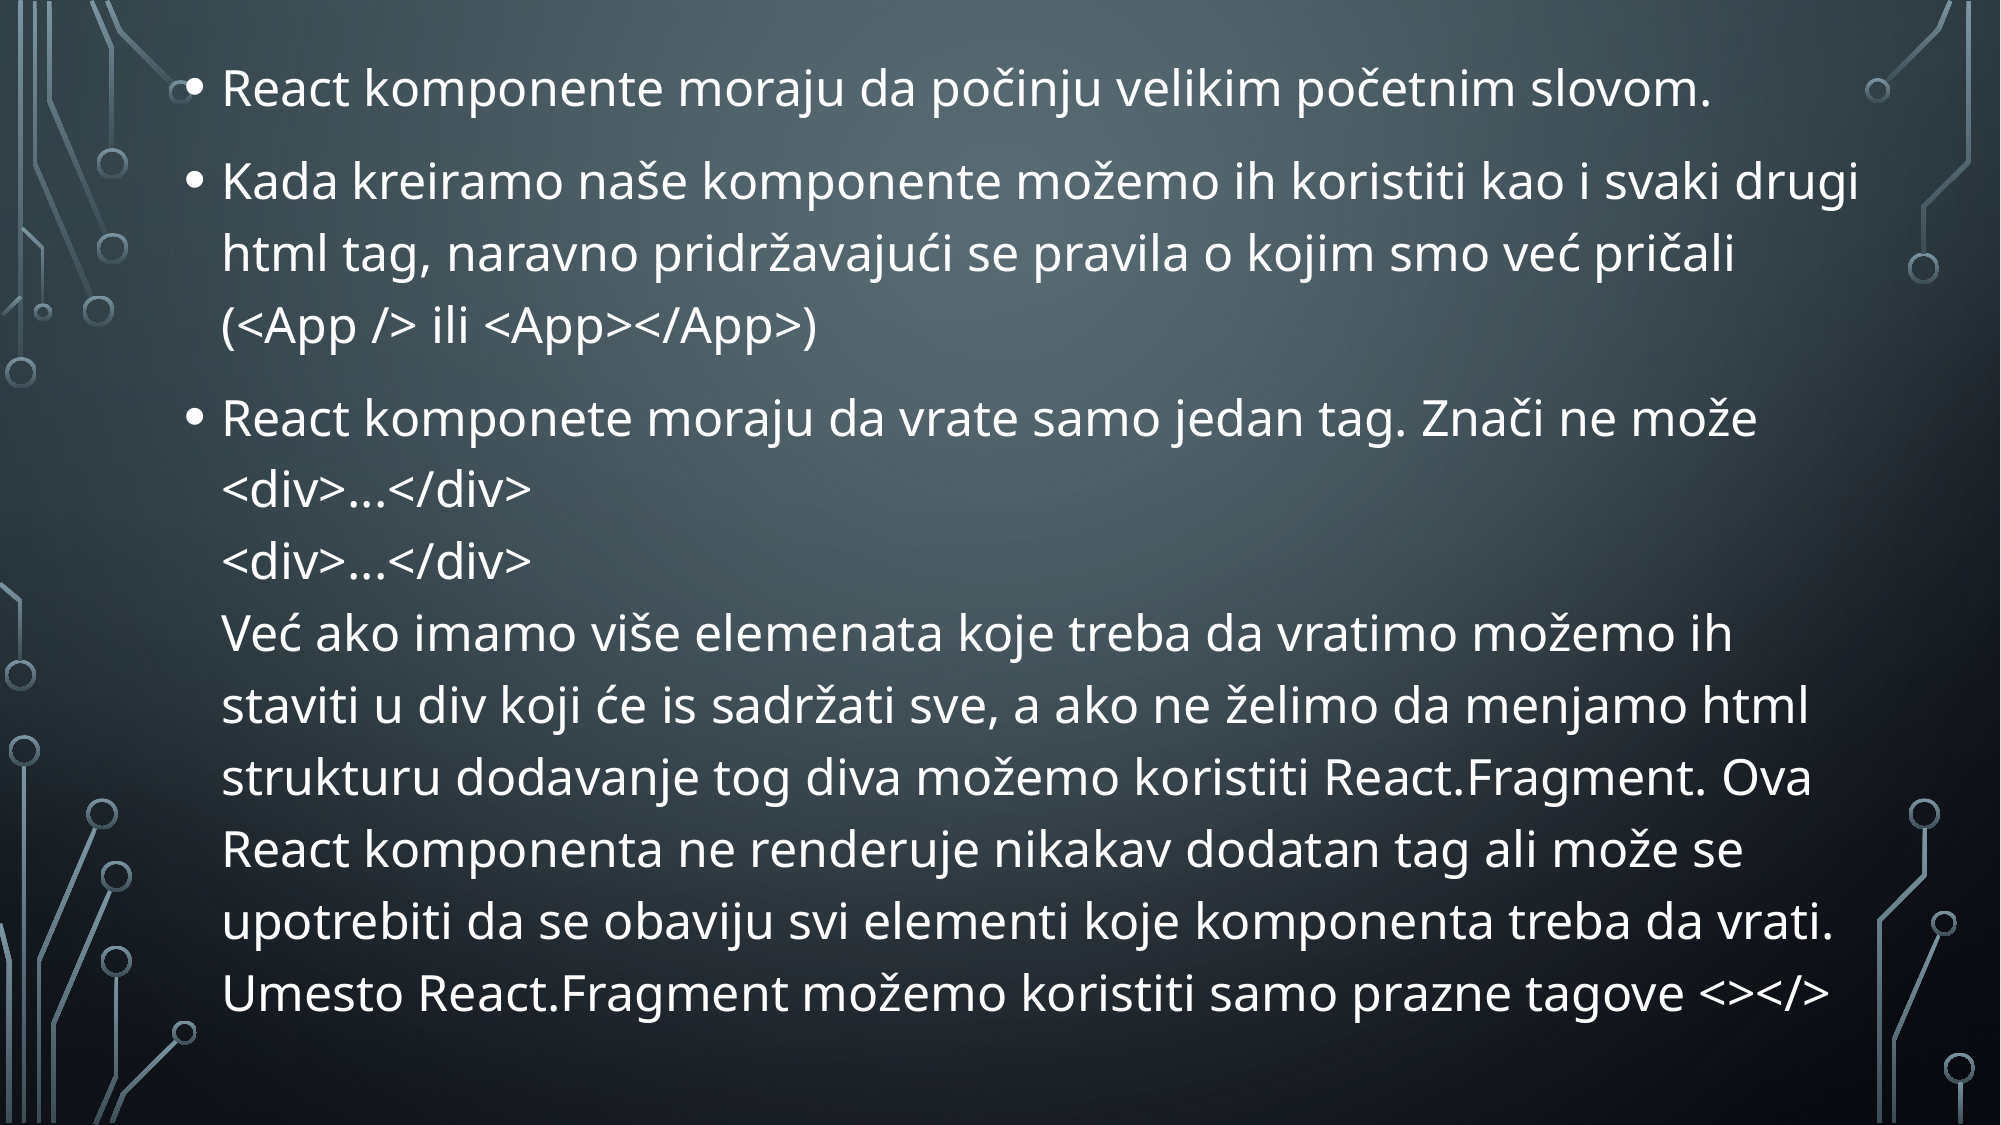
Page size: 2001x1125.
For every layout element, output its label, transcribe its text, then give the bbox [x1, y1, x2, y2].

list React komponente moraju da počinju velikim početnim slovom. Kada kreiramo naše komponente možemo ih koristiti kao i svaki drugi html tag, naravno pridržavajući se pravila o kojim smo već pričali (<App /> ili <App></App>) React komponete moraju da vrate samo jedan tag. Znači ne može <div>...</div> <div>...</div> Već ako imamo više elemenata koje treba da vratimo možemo ih staviti u div koji će is sadržati sve, a ako ne želimo da menjamo html strukturu dodavanje tog diva možemo koristiti React.Fragment. Ova React komponenta ne renderuje nikakav dodatan tag ali može se upotrebiti da se obaviju svi elementi koje komponenta treba da vrati. Umesto React.Fragment možemo koristiti samo prazne tagove <></> [168, 36, 1884, 1096]
